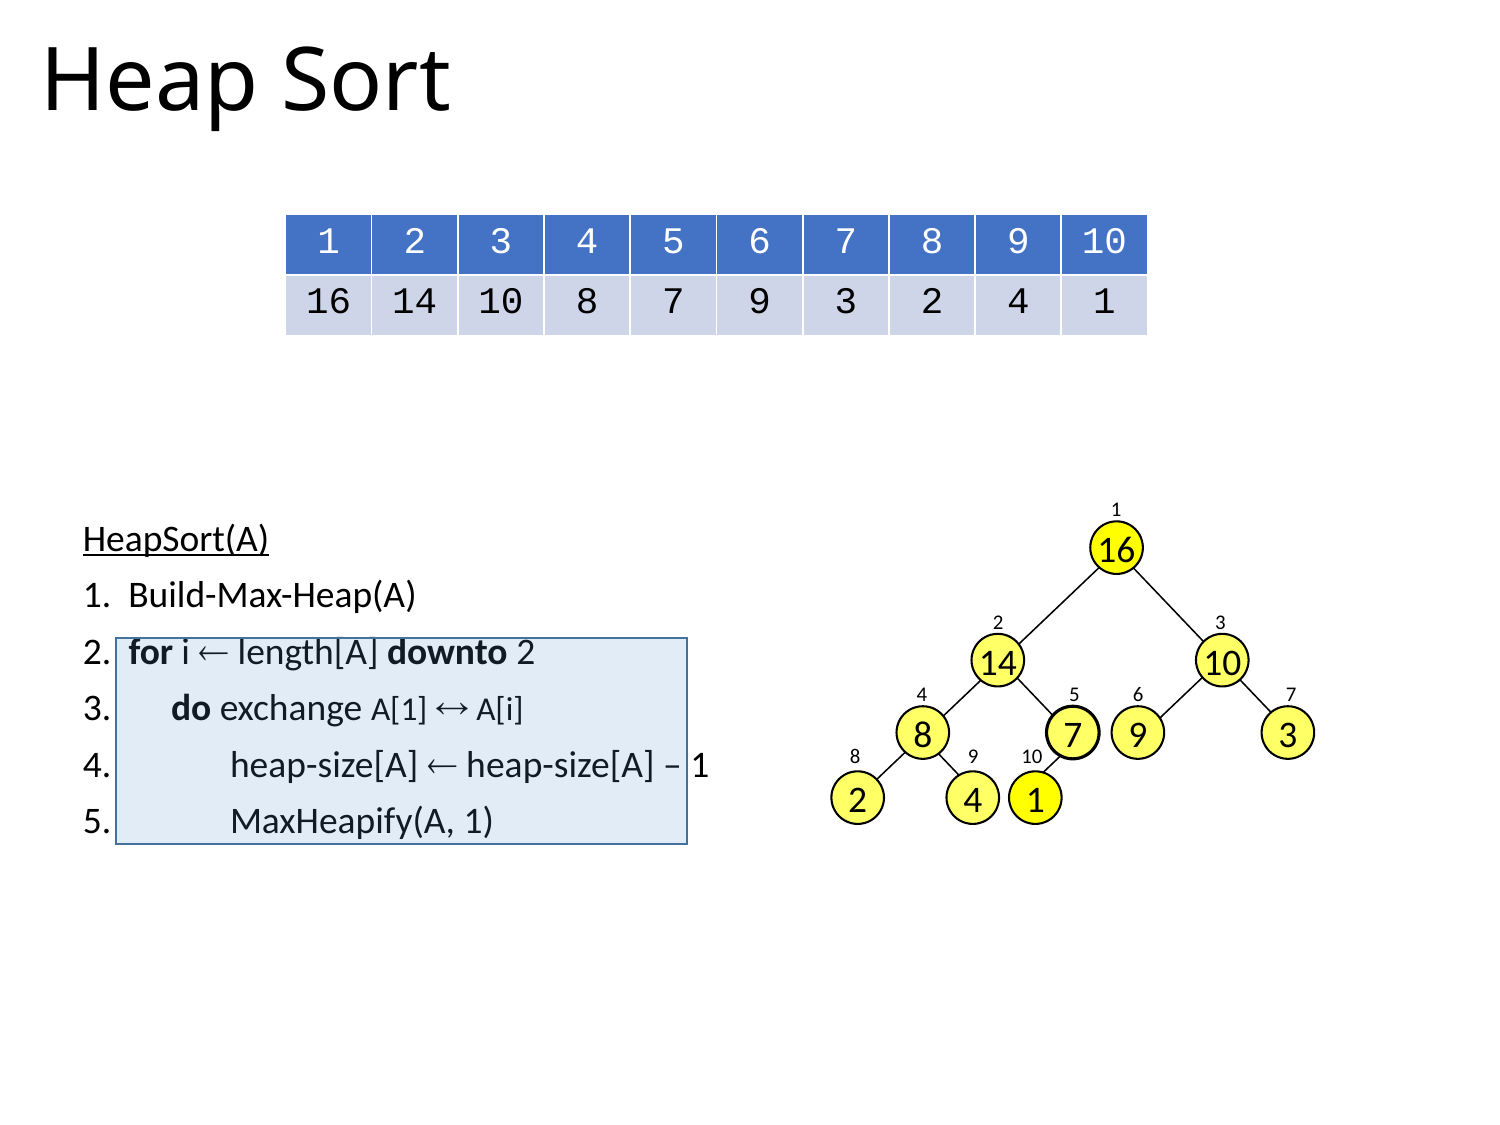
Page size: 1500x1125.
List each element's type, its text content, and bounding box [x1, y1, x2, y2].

title Heap Sort [25, 26, 1469, 138]
text_box [115, 637, 688, 845]
table_header 5 [631, 215, 716, 274]
table_header 9 [976, 215, 1060, 274]
table_cell 2 [890, 276, 974, 335]
table_cell 4 [976, 276, 1060, 335]
table_header 1 [286, 215, 371, 274]
table_header 8 [890, 215, 974, 274]
table_cell 10 [459, 276, 543, 335]
table_cell 16 [286, 276, 371, 335]
table_header 2 [372, 215, 457, 274]
table_header 3 [459, 215, 543, 274]
table_cell 14 [372, 276, 457, 335]
text_box HeapSort(A) 1. Build-Max-Heap(A) 2. for i  length[A] downto 2 3. do exchange A[1]  A[i] 4. heap-size[A]  heap-size[A] – 1 5. MaxHeapify(A, 1) [67, 515, 943, 879]
table_cell 8 [545, 276, 629, 335]
table_header 4 [545, 215, 629, 274]
table_cell 9 [717, 276, 802, 335]
table_header 7 [804, 215, 888, 274]
table_header 10 [1062, 215, 1147, 274]
table_header 6 [717, 215, 802, 274]
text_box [831, 488, 1315, 824]
table_cell 1 [1062, 276, 1147, 335]
table_cell 3 [804, 276, 888, 335]
table_cell 7 [631, 276, 716, 335]
